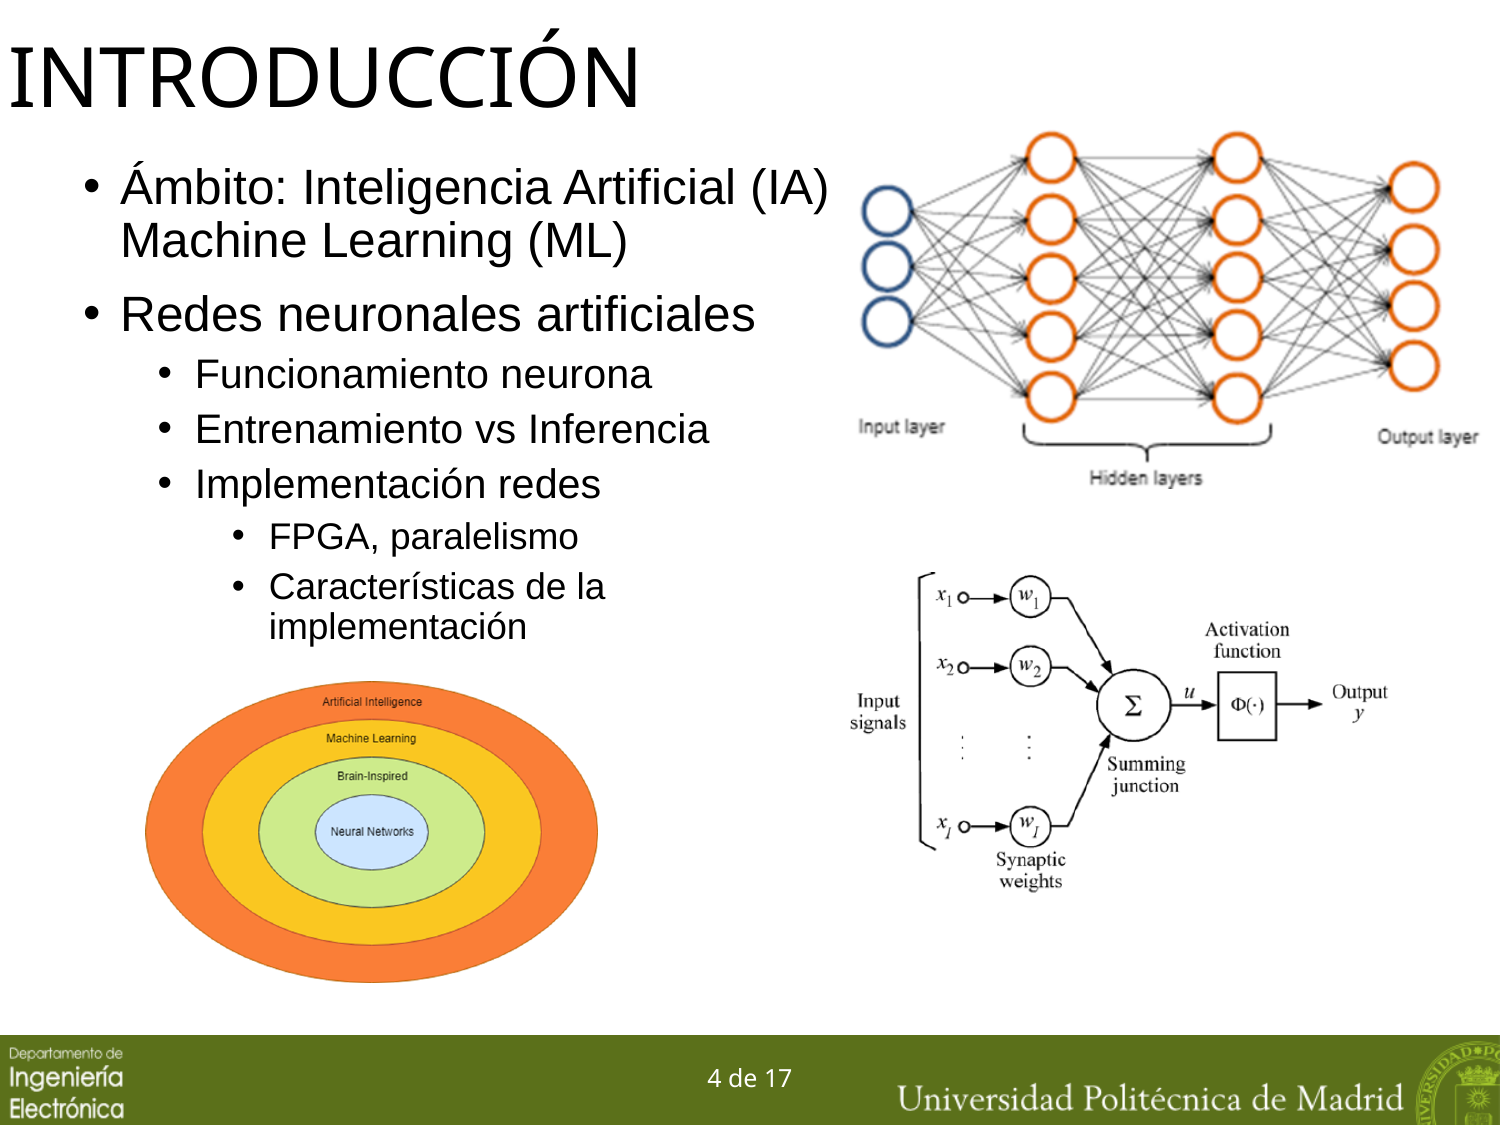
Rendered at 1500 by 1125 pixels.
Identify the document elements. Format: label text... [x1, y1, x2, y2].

picture [838, 124, 1492, 489]
picture [838, 562, 1397, 896]
title INTRODUCCIÓN [0, 0, 917, 185]
list Ámbito: Inteligencia Artificial (IA) y Machine Learning (ML) Redes neuronales artificiales Funcionamiento neurona Entrenamiento vs Inferencia Implementación redes FPGA, paralelismo Características de la implementación [68, 185, 890, 659]
slide_number 4 de 17 [581, 1050, 919, 1110]
picture [0, 1035, 1500, 1125]
picture [145, 681, 598, 983]
